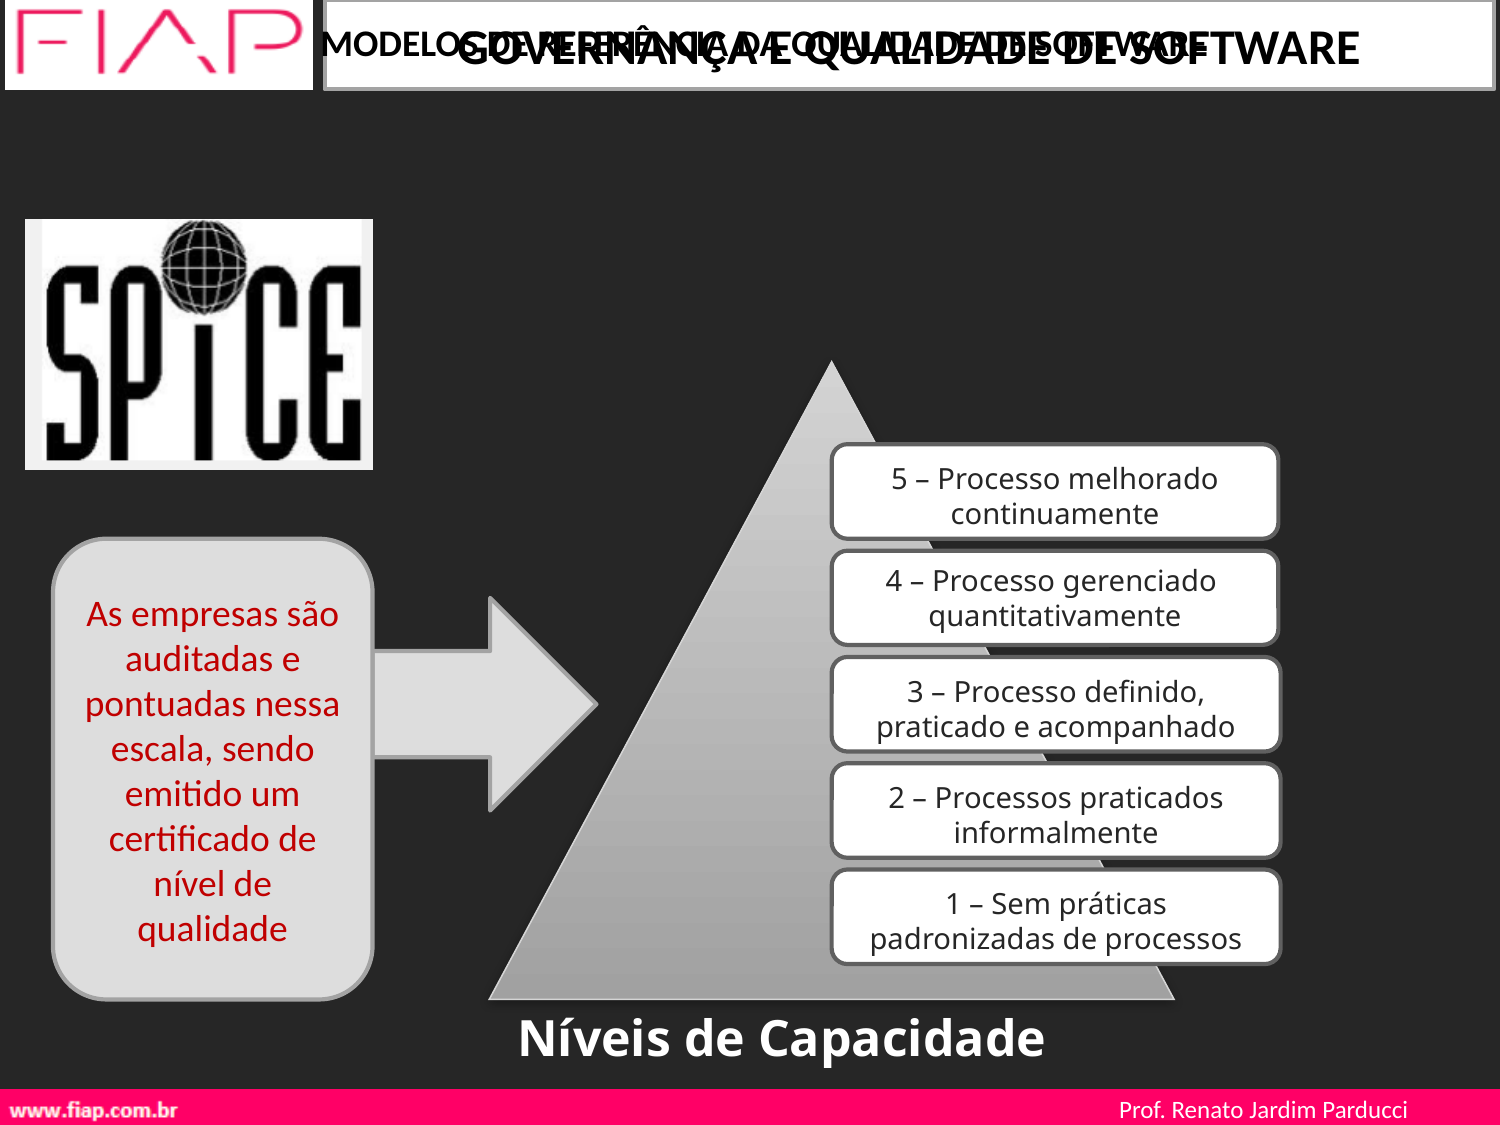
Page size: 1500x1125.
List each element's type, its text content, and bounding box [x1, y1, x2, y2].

text_box 3 – Processo definido, praticado e acompanhado [829, 654, 1283, 754]
text_box As empresas são auditadas e pontuadas nessa escala, sendo emitido um certificado de nível de qualidade [50, 536, 375, 1002]
text_box [489, 361, 1175, 1000]
text_box 5 – Processo melhorado continuamente [829, 442, 1281, 541]
text_box 2 – Processos praticados informalmente [829, 761, 1283, 860]
text_box MODELOS DE REFERÊNCIA DA QUALIDADE DE SOFTWARE [305, 11, 1224, 71]
text_box 4 – Processo gerenciado quantitativamente [829, 548, 1281, 648]
text_box Níveis de Capacidade [489, 999, 1215, 1067]
text_box [375, 595, 599, 813]
text_box 1 – Sem práticas padronizadas de processos [829, 867, 1283, 967]
picture [25, 219, 373, 471]
